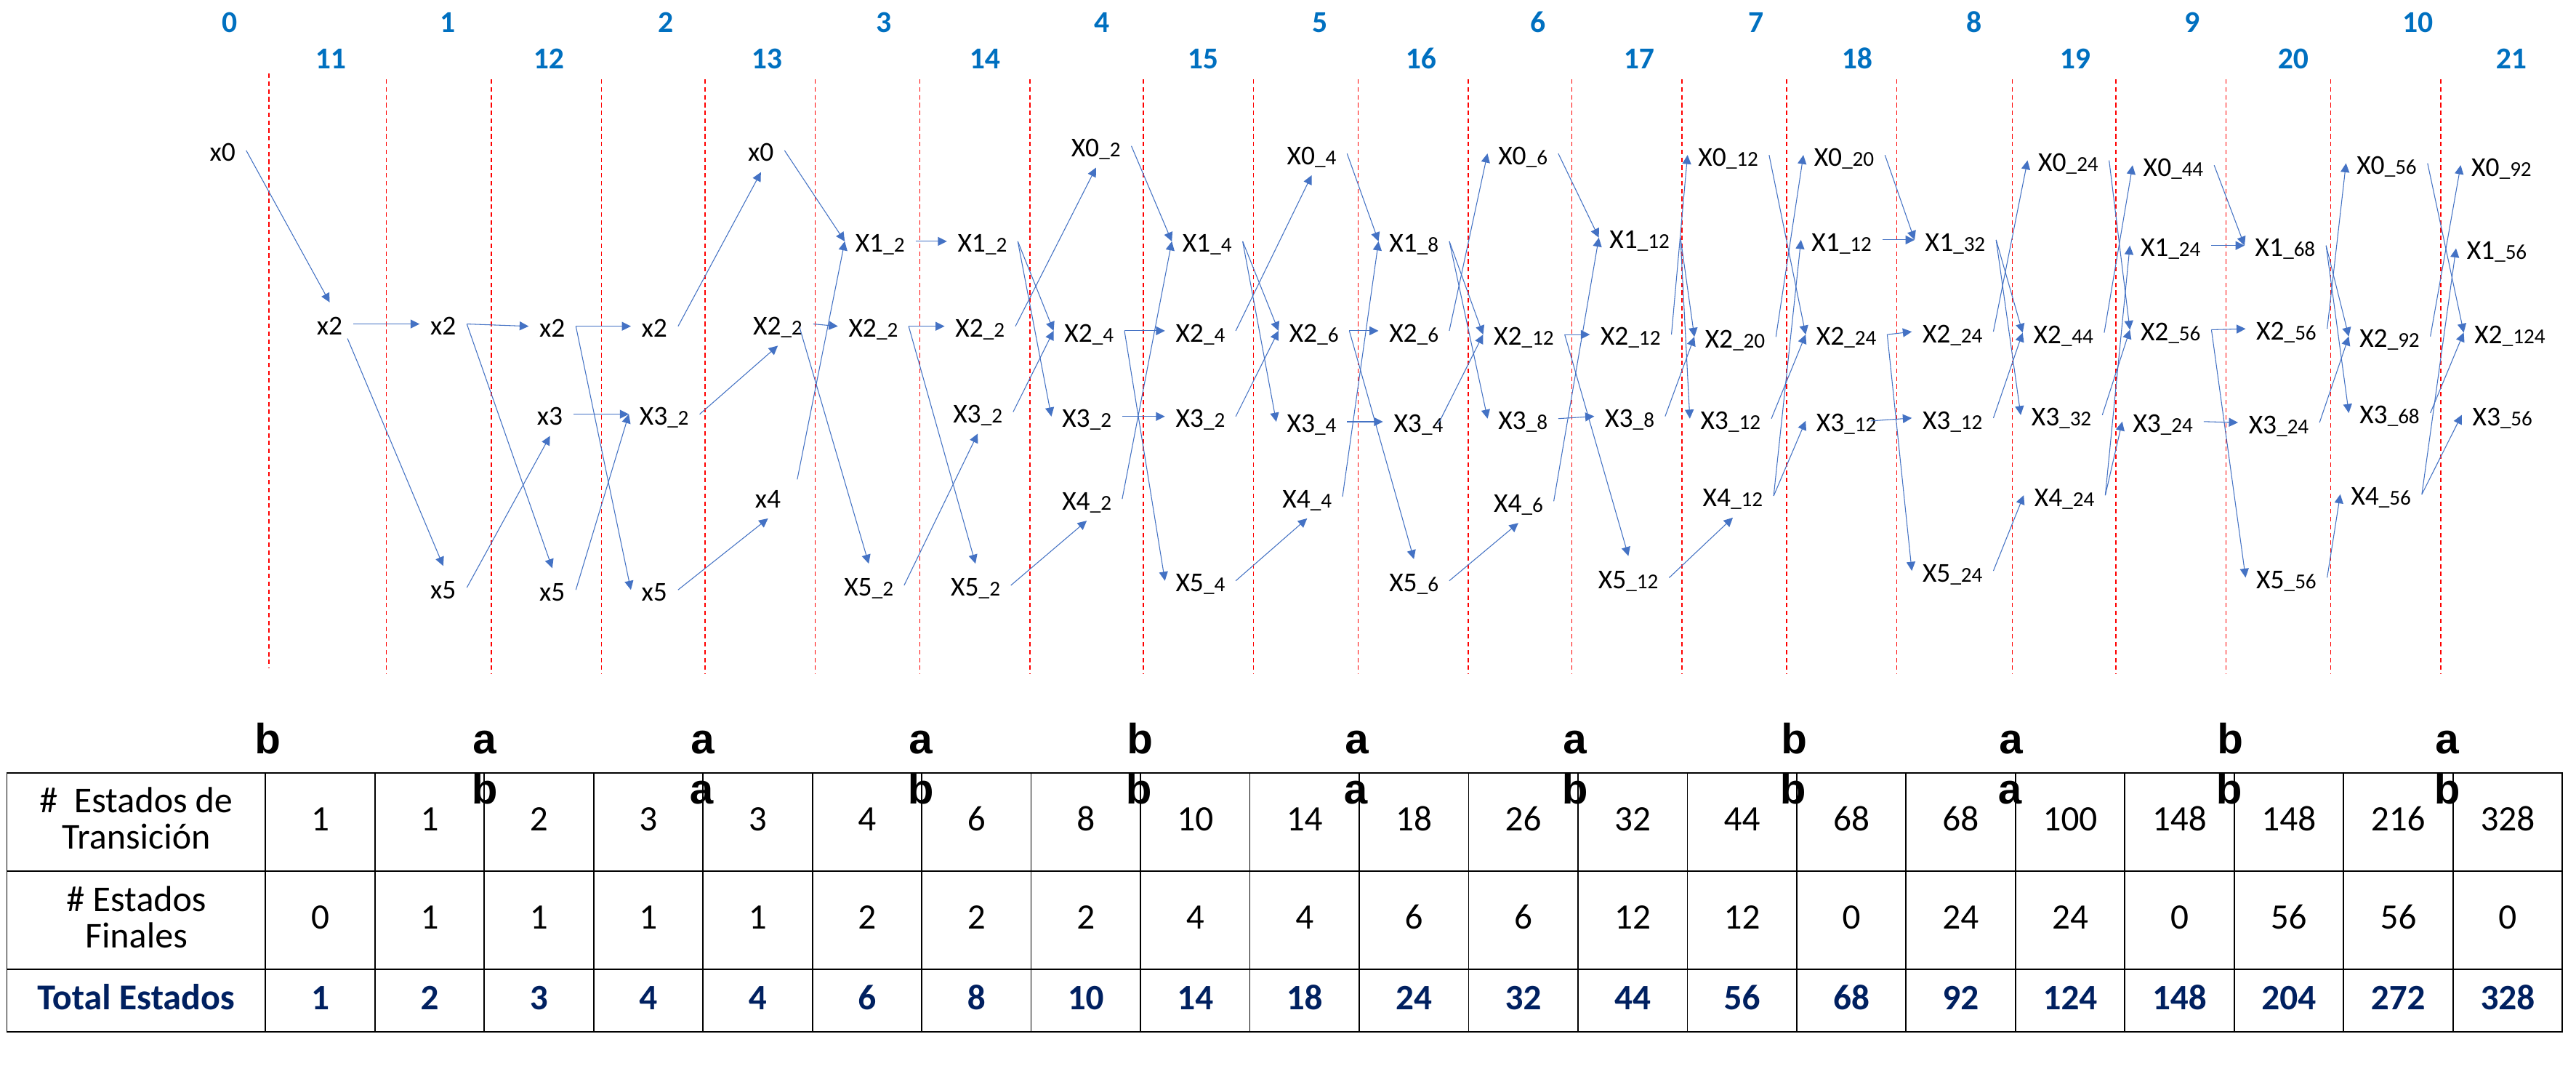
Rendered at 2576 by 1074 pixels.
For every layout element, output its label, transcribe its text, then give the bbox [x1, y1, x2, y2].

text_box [1236, 518, 1308, 582]
text_box X4_4 [1271, 475, 1343, 518]
text_box X4_56 [2340, 472, 2422, 516]
table_cell 272 [2344, 970, 2452, 1031]
table_header 32 [1579, 774, 1687, 870]
text_box X1_24 [2133, 223, 2212, 268]
table_cell 4 [704, 970, 812, 1031]
table_cell 56 [2344, 872, 2452, 969]
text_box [1888, 332, 1912, 334]
table_cell 2 [1031, 872, 1140, 969]
text_box X2_2 [742, 302, 797, 346]
table_cell 68 [1798, 970, 1905, 1031]
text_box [1018, 327, 1051, 331]
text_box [1689, 238, 1694, 337]
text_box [1236, 175, 1312, 332]
text_box X3_2 [976, 390, 1013, 434]
table_cell 92 [1907, 970, 2015, 1031]
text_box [797, 241, 845, 480]
text_box X0_12 [1687, 133, 1769, 177]
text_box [2104, 165, 2133, 334]
table_cell 24 [2016, 872, 2124, 969]
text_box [2327, 163, 2346, 329]
text_box x0 [737, 129, 785, 172]
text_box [1888, 334, 1912, 418]
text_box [1013, 331, 1053, 412]
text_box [678, 518, 768, 590]
text_box X1_68 [2244, 223, 2327, 268]
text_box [2326, 246, 2348, 337]
table_cell 0 [2454, 872, 2561, 969]
table_cell 56 [2235, 872, 2343, 969]
table_cell 18 [1250, 970, 1359, 1031]
table_cell 14 [1141, 970, 1249, 1031]
table_cell 0 [266, 872, 374, 969]
table_cell 4 [1141, 872, 1249, 969]
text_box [1350, 331, 1414, 559]
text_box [347, 338, 443, 566]
table_cell 1 [595, 872, 702, 969]
table_header 68 [1907, 774, 2015, 870]
table_cell 0 [1798, 872, 1905, 969]
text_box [1243, 417, 1276, 422]
table_cell 1 [266, 970, 374, 1031]
table_header 8 [1031, 774, 1140, 870]
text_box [1438, 334, 1483, 425]
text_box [2327, 494, 2340, 578]
text_box X0_24 [2027, 138, 2109, 183]
text_box x2 [528, 304, 576, 348]
text_box X3_32 [2021, 393, 2103, 437]
table_header 148 [2125, 774, 2234, 870]
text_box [2428, 163, 2463, 332]
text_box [700, 346, 778, 415]
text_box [2212, 329, 2245, 578]
table_cell 204 [2235, 970, 2343, 1031]
text_box X5_12 [1587, 556, 1670, 600]
table_header 10 [1141, 774, 1249, 870]
text_box X2_56 [2130, 308, 2212, 352]
text_box X5_2 [940, 564, 1011, 607]
table_header 68 [1798, 774, 1905, 870]
table_header 3 [704, 774, 812, 870]
text_box X0_4 [1276, 132, 1348, 176]
text_box X3_4 [1414, 400, 1454, 444]
table_cell 1 [376, 872, 483, 969]
table_cell 6 [1469, 872, 1577, 969]
text_box x2 [419, 302, 467, 346]
text_box X0_92 [2460, 143, 2543, 188]
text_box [1565, 334, 1629, 556]
text_box x5 [528, 568, 576, 612]
table_header 100 [2016, 774, 2124, 870]
text_box X3_2 [1051, 394, 1122, 438]
table_cell 10 [1031, 970, 1140, 1031]
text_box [2320, 337, 2348, 423]
text_box X1_8 [1378, 220, 1449, 263]
text_box X2_4 [1172, 309, 1236, 353]
table_header 6 [922, 774, 1031, 870]
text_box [909, 326, 976, 434]
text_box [576, 414, 629, 590]
text_box 0 1 2 3 4 5 6 7 8 9 10 11 12 13 14 15 16 17 18 19 20 21 [185, 0, 2548, 81]
text_box X0_6 [1487, 132, 1558, 176]
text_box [2103, 329, 2106, 416]
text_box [467, 436, 550, 588]
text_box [1558, 153, 1598, 238]
table_cell 4 [595, 970, 702, 1031]
table_cell 1 [485, 872, 593, 969]
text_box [1449, 332, 1487, 420]
text_box X0_2 [1060, 124, 1132, 168]
table_cell 148 [2125, 970, 2234, 1031]
text_box x4 [744, 475, 792, 518]
text_box X2_12 [1487, 313, 1554, 356]
text_box X3_24 [2245, 401, 2320, 444]
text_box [576, 326, 631, 590]
table_header 14 [1250, 774, 1359, 870]
table_cell Total Estados [7, 970, 265, 1031]
table_header # Estados de Transición [7, 774, 265, 870]
text_box X2_2 [845, 304, 909, 348]
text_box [2106, 246, 2130, 496]
text_box x0 [198, 129, 246, 172]
table_cell 2 [813, 872, 921, 969]
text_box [1681, 417, 1689, 420]
text_box X0_56 [2346, 141, 2428, 185]
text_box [1236, 331, 1279, 417]
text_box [1672, 155, 1687, 335]
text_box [1885, 155, 1915, 240]
table_cell 124 [2016, 970, 2124, 1031]
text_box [1771, 334, 1774, 420]
text_box X2_44 [2022, 310, 2104, 355]
text_box X0_20 [1803, 133, 1885, 177]
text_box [2109, 160, 2130, 165]
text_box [2456, 332, 2463, 414]
table_cell 24 [1360, 970, 1468, 1031]
text_box x3 [552, 392, 574, 436]
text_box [904, 434, 978, 586]
table_cell 2 [376, 970, 483, 1031]
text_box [1343, 241, 1378, 497]
table_cell 1 [704, 872, 812, 969]
text_box X5_24 [1912, 549, 1994, 593]
table_header 18 [1360, 774, 1468, 870]
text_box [1122, 241, 1172, 500]
text_box X1_2 [845, 220, 916, 263]
text_box X3_8 [1487, 396, 1554, 441]
table_cell 12 [1579, 872, 1687, 969]
table_cell 24 [1907, 872, 2015, 969]
text_box X2_12 [1598, 313, 1672, 356]
table_cell 32 [1469, 970, 1577, 1031]
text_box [1800, 334, 1806, 420]
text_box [1681, 238, 1689, 337]
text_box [1124, 500, 1164, 582]
text_box X3_8 [1629, 394, 1665, 438]
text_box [1769, 155, 1776, 335]
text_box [1994, 332, 2022, 419]
text_box X1_2 [946, 220, 1015, 263]
text_box x5 [630, 568, 678, 612]
text_box x5 [419, 566, 467, 609]
table_cell 0 [2125, 872, 2234, 969]
text_box X1_4 [1172, 220, 1236, 263]
text_box X2_24 [1912, 310, 1994, 353]
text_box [1994, 160, 2027, 332]
text_box X5_6 [1378, 558, 1449, 603]
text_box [1776, 155, 1803, 334]
text_box X3_56 [2461, 393, 2544, 437]
text_box X4_12 [1691, 474, 1774, 518]
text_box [678, 177, 761, 327]
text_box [2422, 249, 2456, 415]
text_box X3_24 [2130, 399, 2204, 444]
table_header 3 [595, 774, 702, 870]
text_box X3_2 [631, 392, 700, 436]
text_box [1449, 524, 1518, 582]
text_box X5_56 [2245, 556, 2327, 600]
table_cell 6 [1360, 872, 1468, 969]
table_cell 6 [813, 970, 921, 1031]
text_box X3_2 [1172, 394, 1236, 438]
table_header 26 [1469, 774, 1577, 870]
text_box X4_24 [2024, 473, 2106, 517]
table_cell 8 [922, 970, 1031, 1031]
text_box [1132, 146, 1172, 241]
table_header 216 [2344, 774, 2452, 870]
text_box X1_12 [1806, 218, 1883, 262]
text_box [1888, 421, 1912, 572]
text_box X2_20 [1694, 315, 1771, 359]
text_box x2 [306, 302, 354, 346]
text_box X2_92 [2348, 314, 2422, 358]
text_box X3_12 [1806, 398, 1888, 443]
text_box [1774, 240, 1800, 497]
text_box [1994, 495, 2024, 572]
table_header 1 [266, 774, 374, 870]
text_box X3_4 [1276, 400, 1343, 444]
text_box b a a a b a a b a b a b a b b a b b a b b [236, 705, 2478, 772]
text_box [1800, 421, 1806, 497]
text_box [2431, 165, 2460, 332]
text_box X2_4 [1053, 309, 1122, 353]
text_box X3_12 [1689, 396, 1772, 441]
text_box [786, 153, 845, 242]
text_box X5_4 [1164, 558, 1236, 603]
table_header 328 [2454, 774, 2561, 870]
table_cell 56 [1688, 970, 1796, 1031]
table_header 148 [2235, 774, 2343, 870]
text_box X3_12 [1912, 396, 1994, 440]
text_box X2_56 [2245, 307, 2326, 351]
table_header 4 [813, 774, 921, 870]
text_box X2_24 [1806, 313, 1888, 356]
table_header 44 [1688, 774, 1796, 870]
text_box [2422, 415, 2462, 495]
table_cell 2 [922, 872, 1031, 969]
table_header 1 [376, 774, 483, 870]
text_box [1670, 518, 1734, 578]
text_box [1554, 238, 1598, 502]
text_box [1018, 412, 1051, 417]
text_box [467, 324, 552, 569]
text_box x2 [630, 304, 678, 348]
table_header 2 [485, 774, 593, 870]
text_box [1665, 337, 1694, 417]
text_box X1_12 [1598, 215, 1672, 260]
text_box X4_2 [1051, 477, 1122, 521]
text_box X2_6 [1279, 309, 1343, 353]
text_box X3_68 [2348, 391, 2422, 435]
text_box X5_2 [833, 564, 904, 607]
text_box X1_56 [2463, 226, 2538, 270]
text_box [799, 326, 869, 564]
table_cell 328 [2454, 970, 2561, 1031]
text_box X2_124 [2463, 310, 2556, 355]
table_cell # Estados Finales [7, 872, 265, 969]
table_cell 4 [1250, 872, 1359, 969]
text_box X1_32 [1915, 218, 1994, 262]
text_box X2_2 [944, 304, 1016, 348]
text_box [1015, 168, 1096, 327]
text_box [1348, 153, 1378, 241]
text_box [1449, 153, 1487, 332]
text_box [248, 153, 330, 302]
text_box X0_44 [2133, 143, 2215, 188]
table_cell 3 [485, 970, 593, 1031]
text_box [1870, 418, 1912, 421]
table_cell 44 [1579, 970, 1687, 1031]
text_box X2_6 [1378, 309, 1449, 353]
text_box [1011, 521, 1087, 586]
text_box X4_6 [1483, 479, 1554, 524]
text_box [2215, 165, 2245, 246]
table_cell 12 [1688, 872, 1796, 969]
